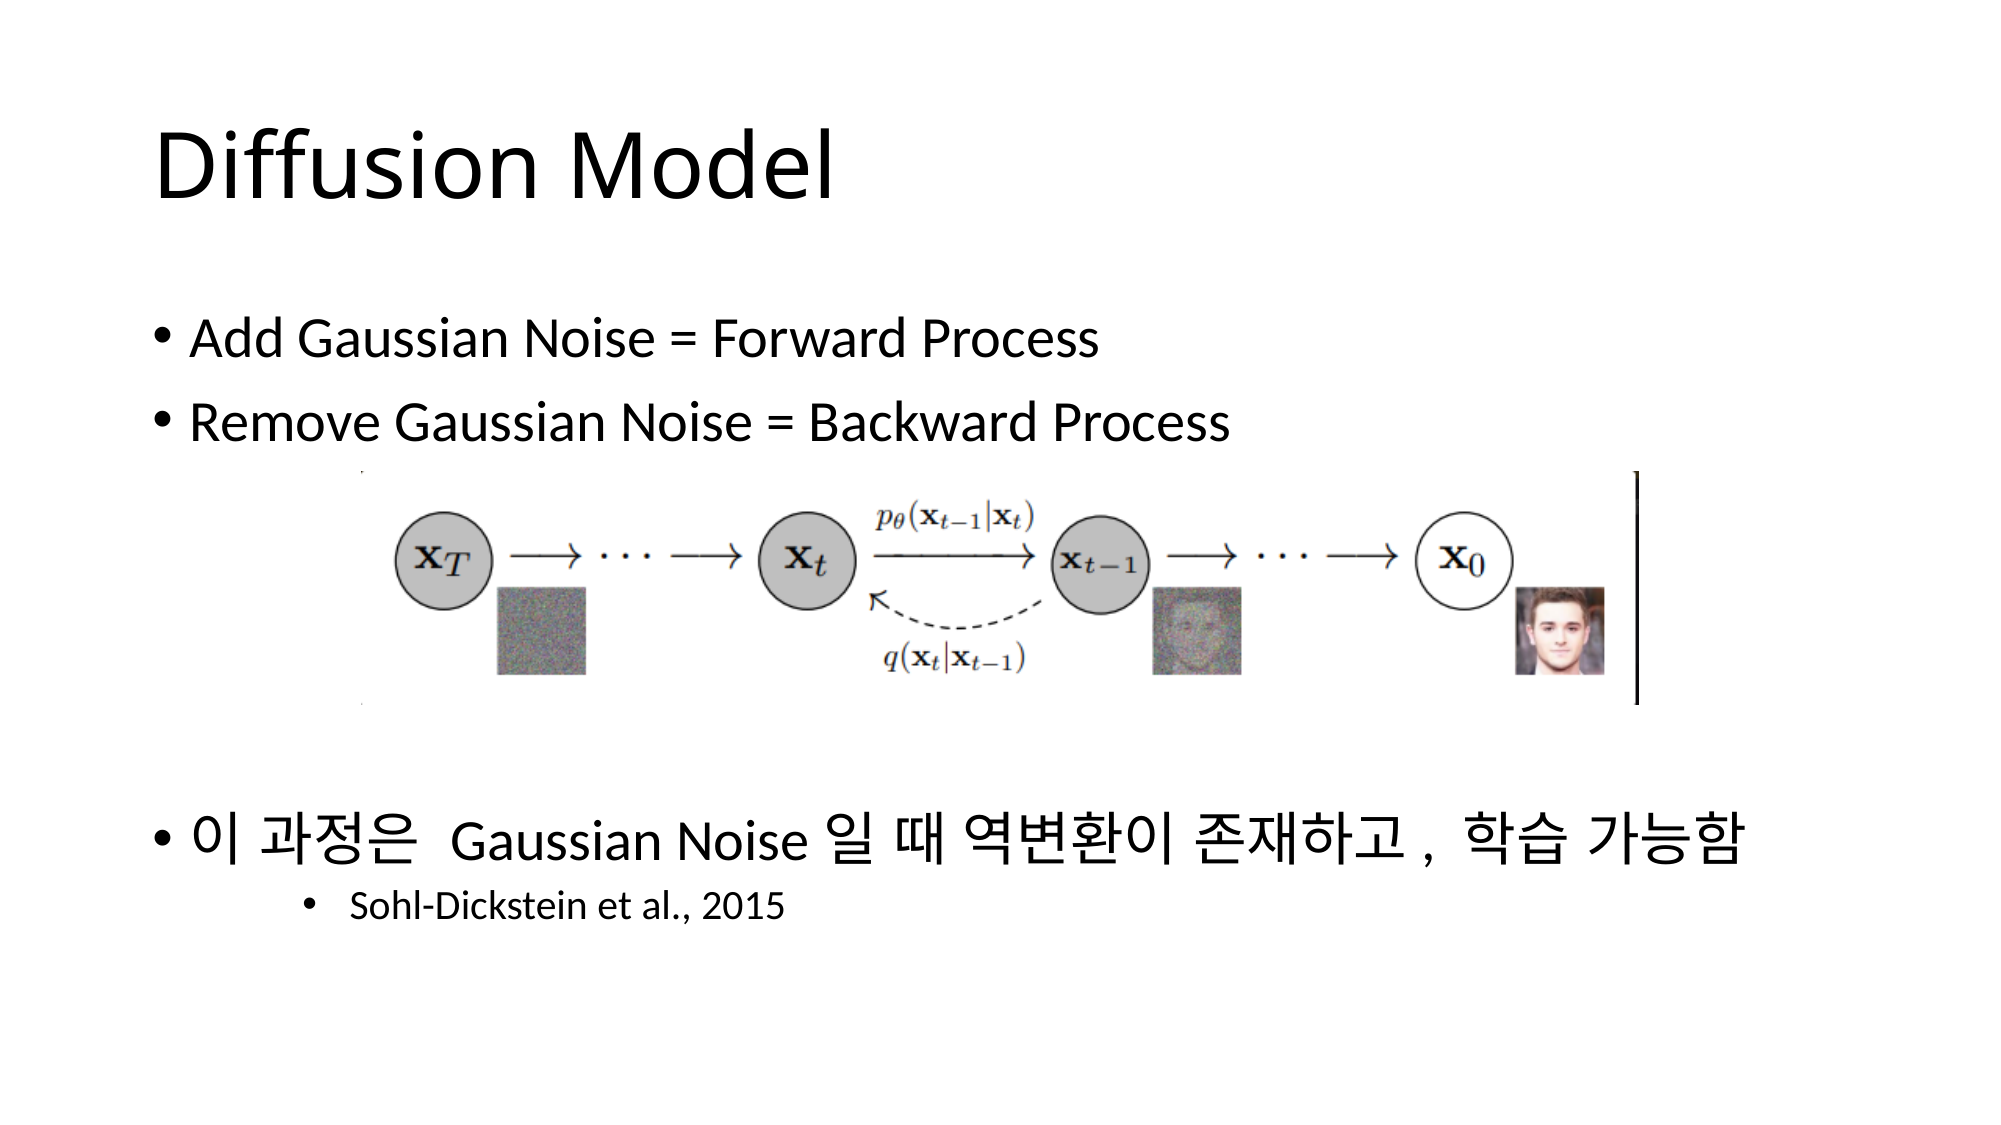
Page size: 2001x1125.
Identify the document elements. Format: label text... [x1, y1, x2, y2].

picture [361, 471, 1639, 705]
list Add Gaussian Noise = Forward Process Remove Gaussian Noise = Backward Process 이 과정은 Gaussian Noise일 때 역변환이 존재하고, 학습 가능함 Sohl-Dickstein et al., 2015 [137, 299, 1863, 1014]
title Diffusion Model [137, 59, 1863, 278]
